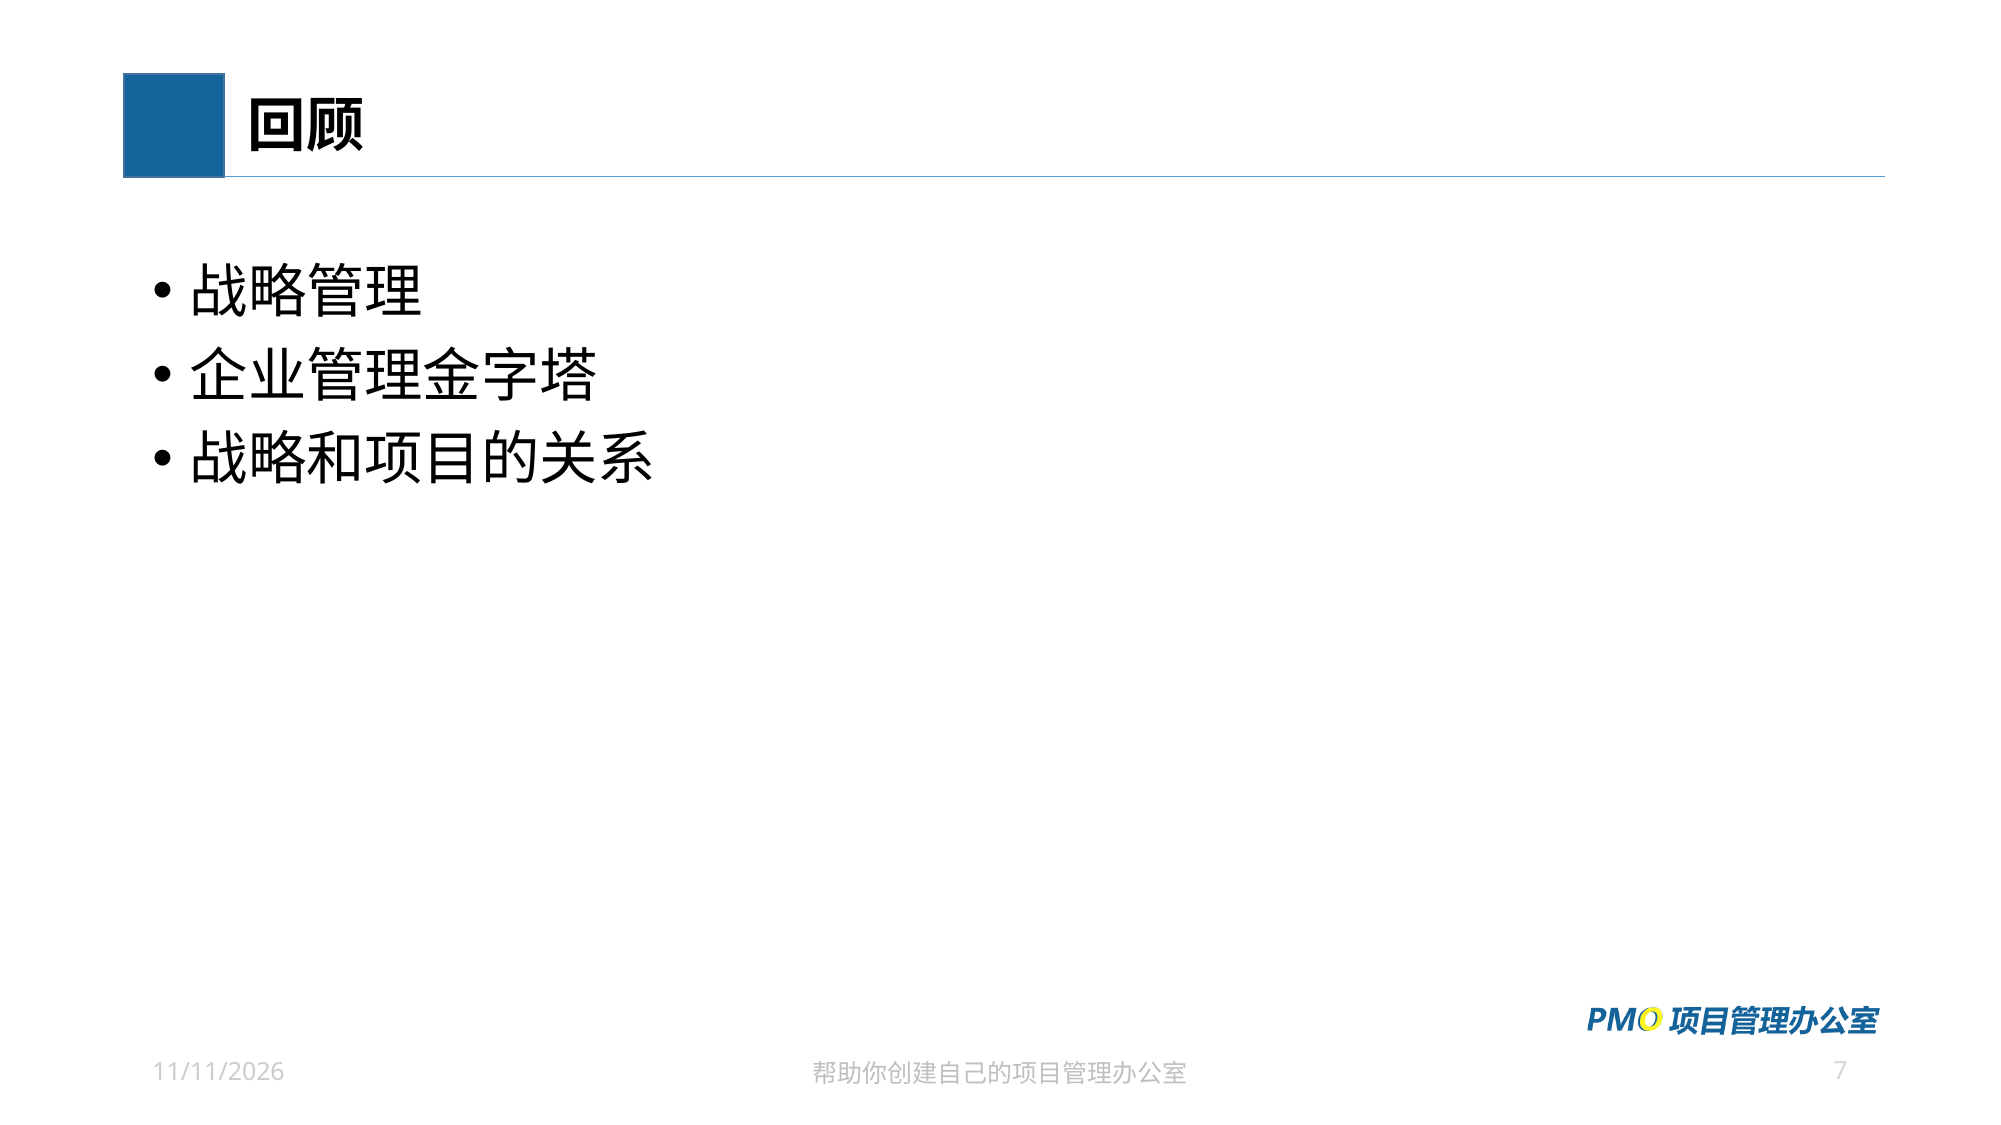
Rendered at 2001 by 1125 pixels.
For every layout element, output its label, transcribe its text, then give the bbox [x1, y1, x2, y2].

list 战略管理 企业管理金字塔 战略和项目的关系 [137, 254, 1863, 969]
title 回顾 [224, 75, 1863, 180]
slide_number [137, 1042, 588, 1103]
slide_number 7 [1399, 1040, 1863, 1103]
footer 帮助你创建自己的项目管理办公室 [662, 1042, 1338, 1103]
picture [1578, 993, 1885, 1043]
